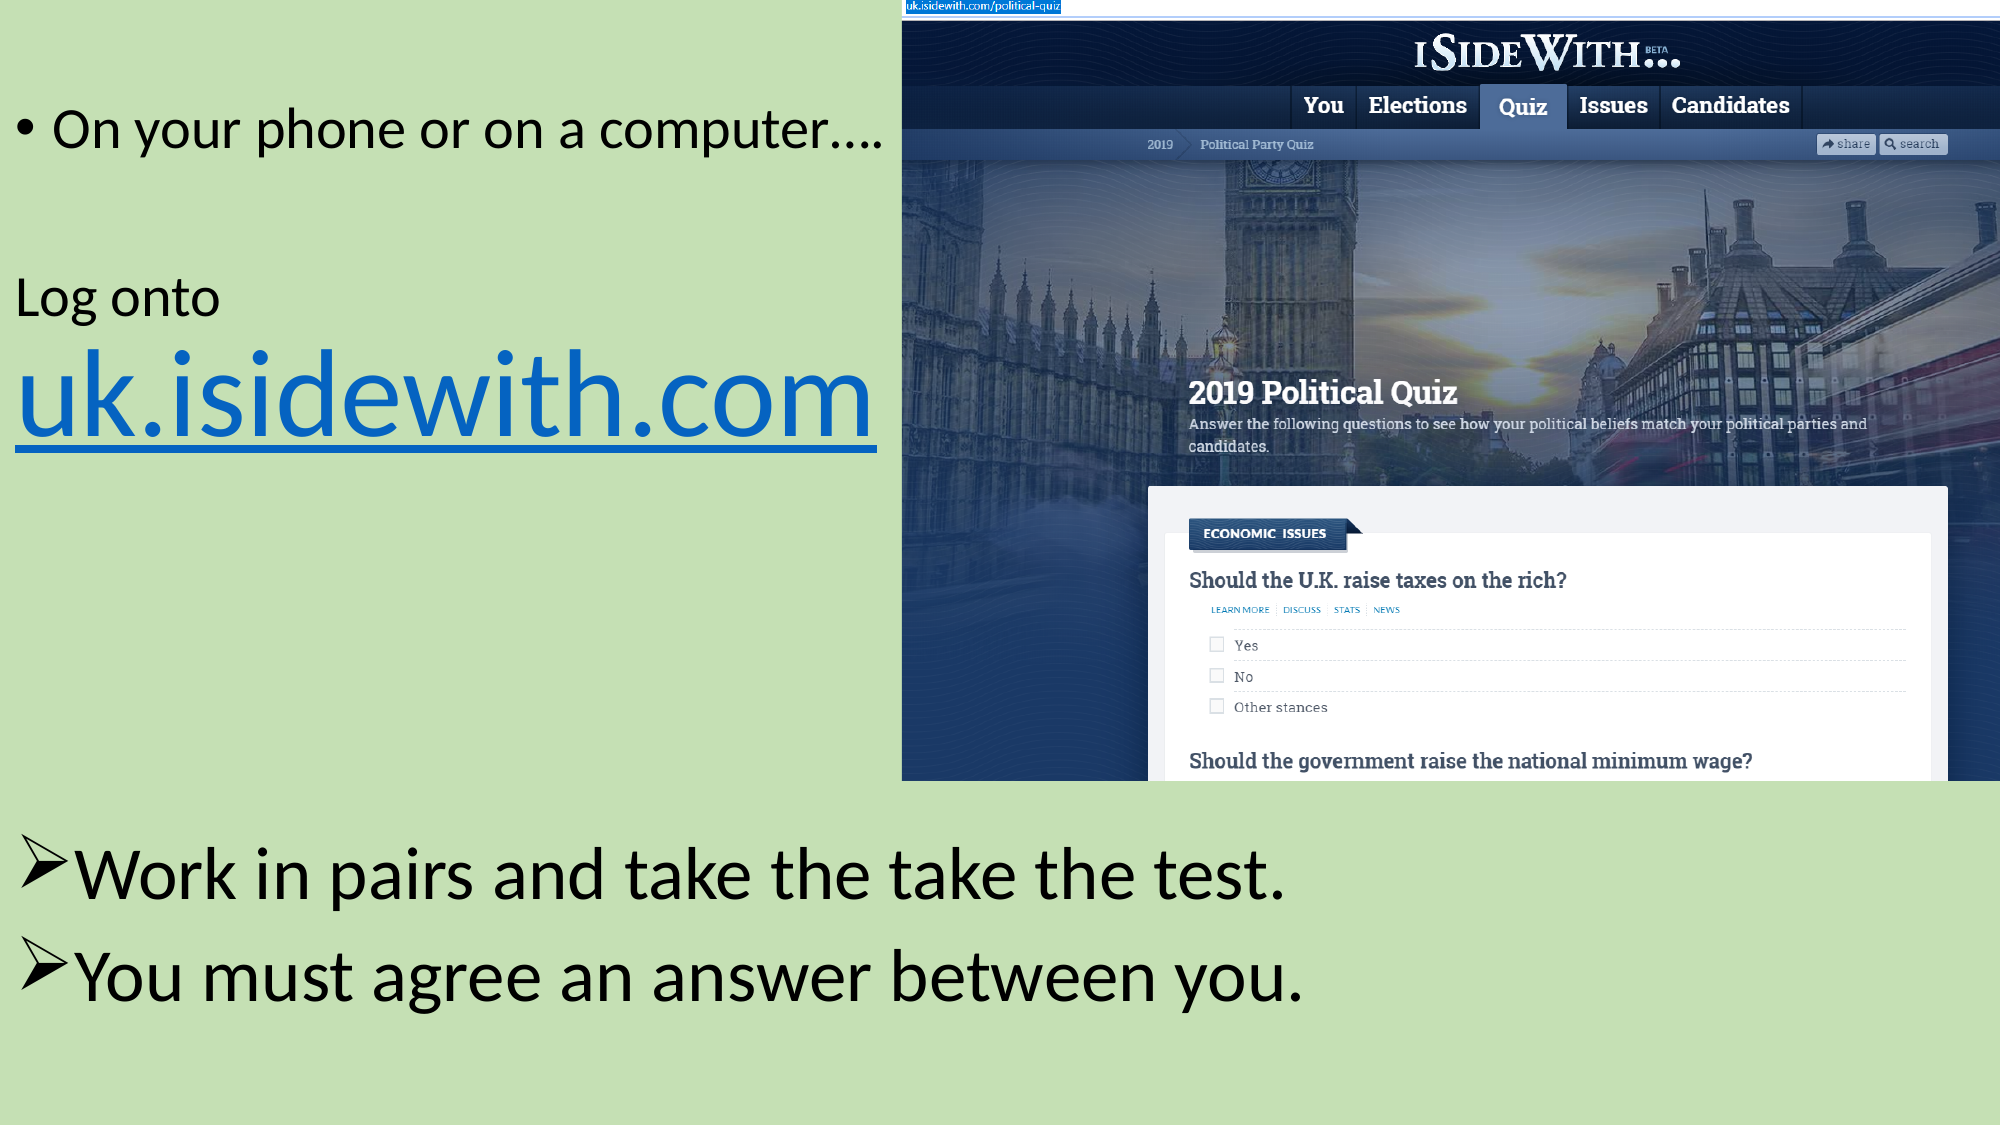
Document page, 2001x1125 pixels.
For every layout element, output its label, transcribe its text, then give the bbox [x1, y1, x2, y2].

list On your phone or on a computer…. Log onto uk.isidewith.com [0, 0, 901, 656]
text_box Work in pairs and take the take the test. You must agree an answer between you. [0, 656, 2000, 1125]
picture [901, 0, 2000, 781]
